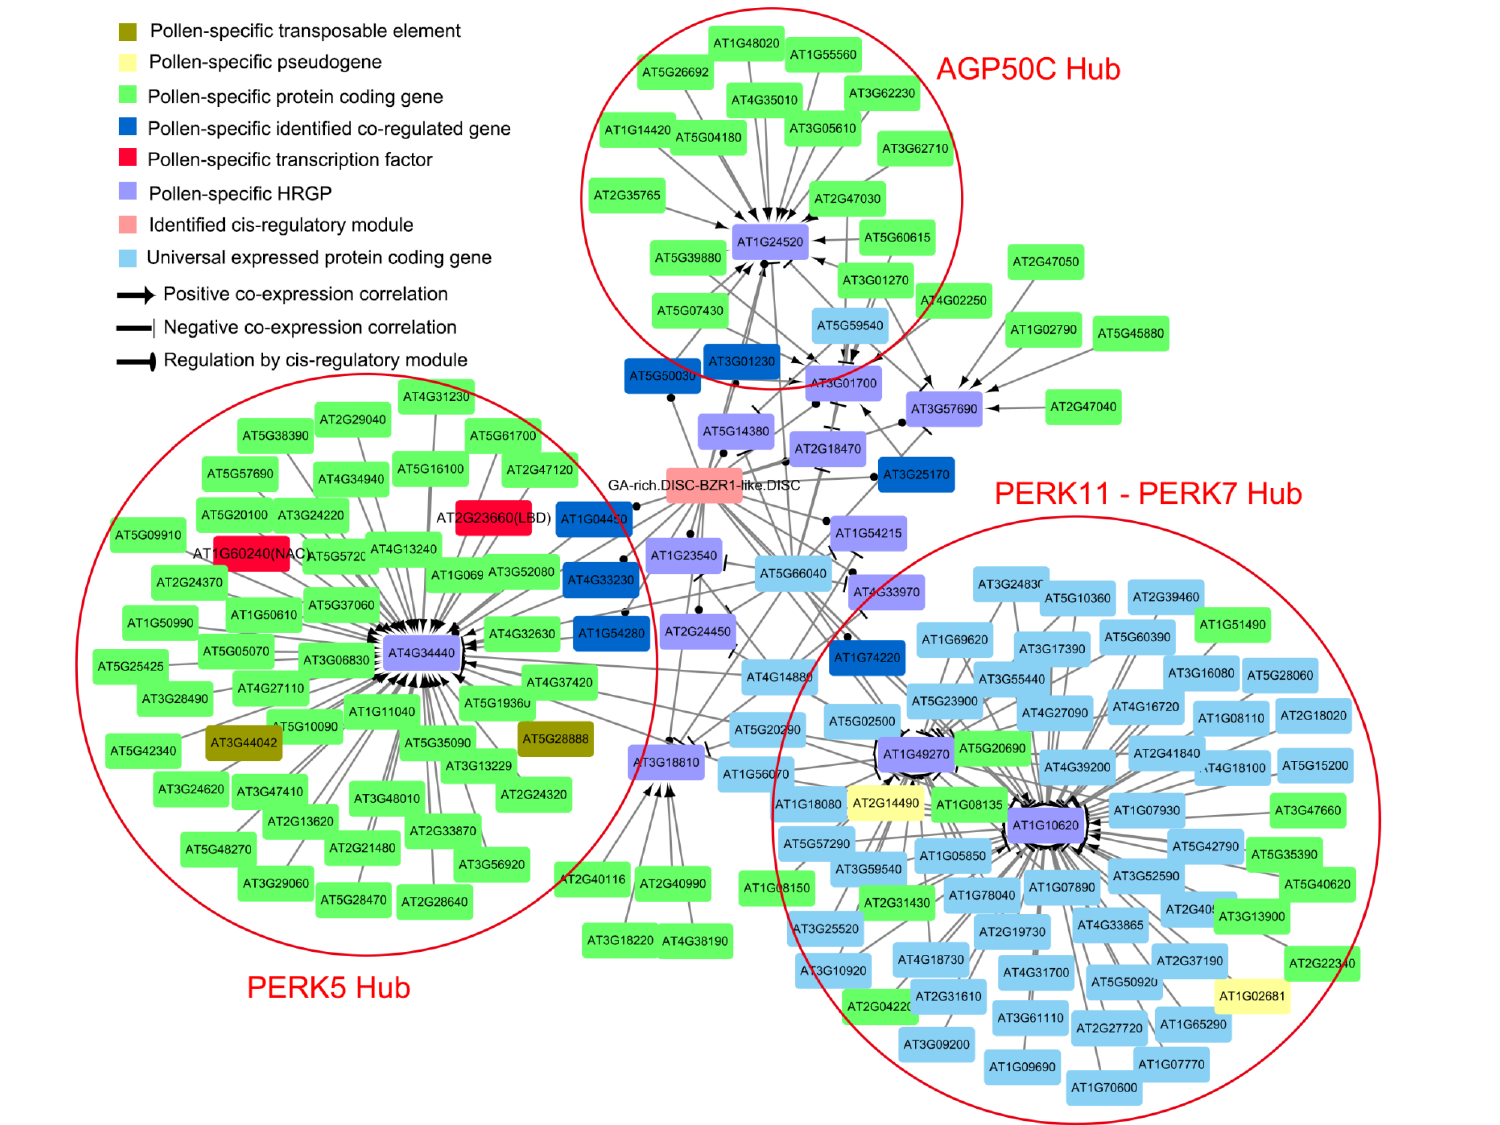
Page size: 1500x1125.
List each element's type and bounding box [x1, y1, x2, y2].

picture [51, 0, 1397, 1125]
